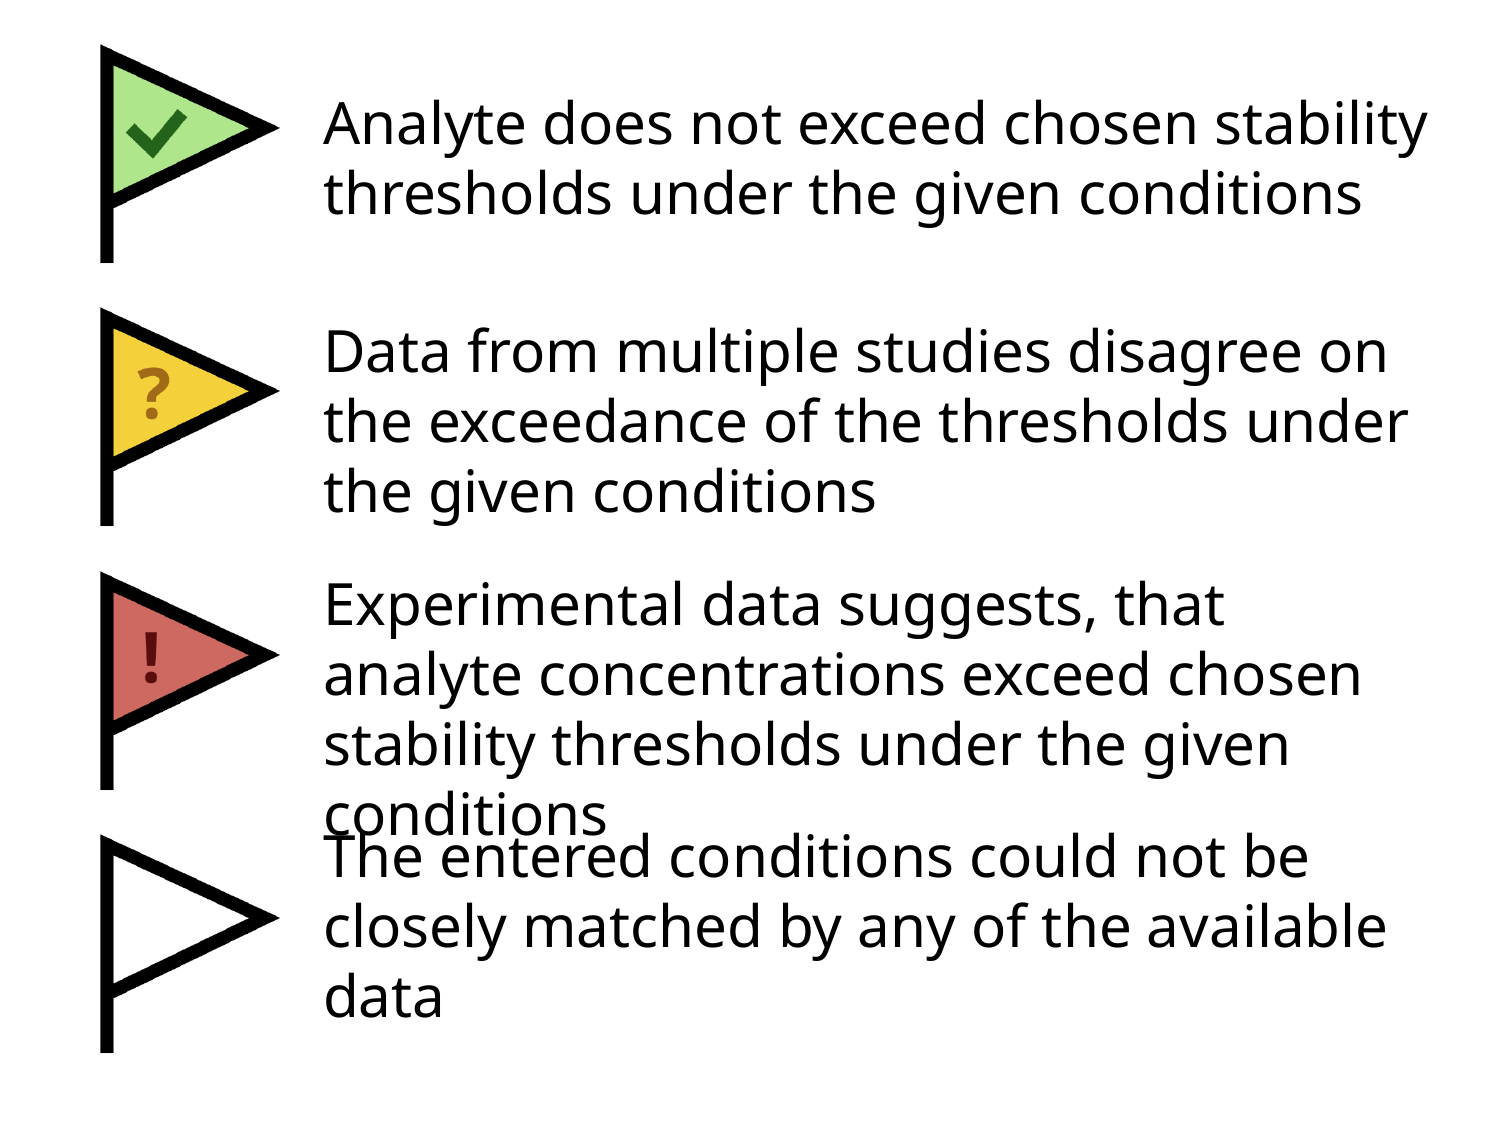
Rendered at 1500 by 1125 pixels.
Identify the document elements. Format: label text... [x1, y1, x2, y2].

picture [70, 301, 309, 540]
picture [70, 565, 309, 804]
text_box The entered conditions could not be closely matched by any of the available data [308, 812, 1450, 1037]
picture [70, 37, 309, 277]
text_box Data from multiple studies disagree on the exceedance of the thresholds under the given conditions [309, 307, 1450, 532]
text_box Analyte does not exceed chosen stability thresholds under the given conditions [309, 78, 1450, 234]
picture [70, 828, 309, 1067]
text_box Experimental data suggests, that analyte concentrations exceed chosen stability thresholds under the given conditions [308, 559, 1450, 812]
